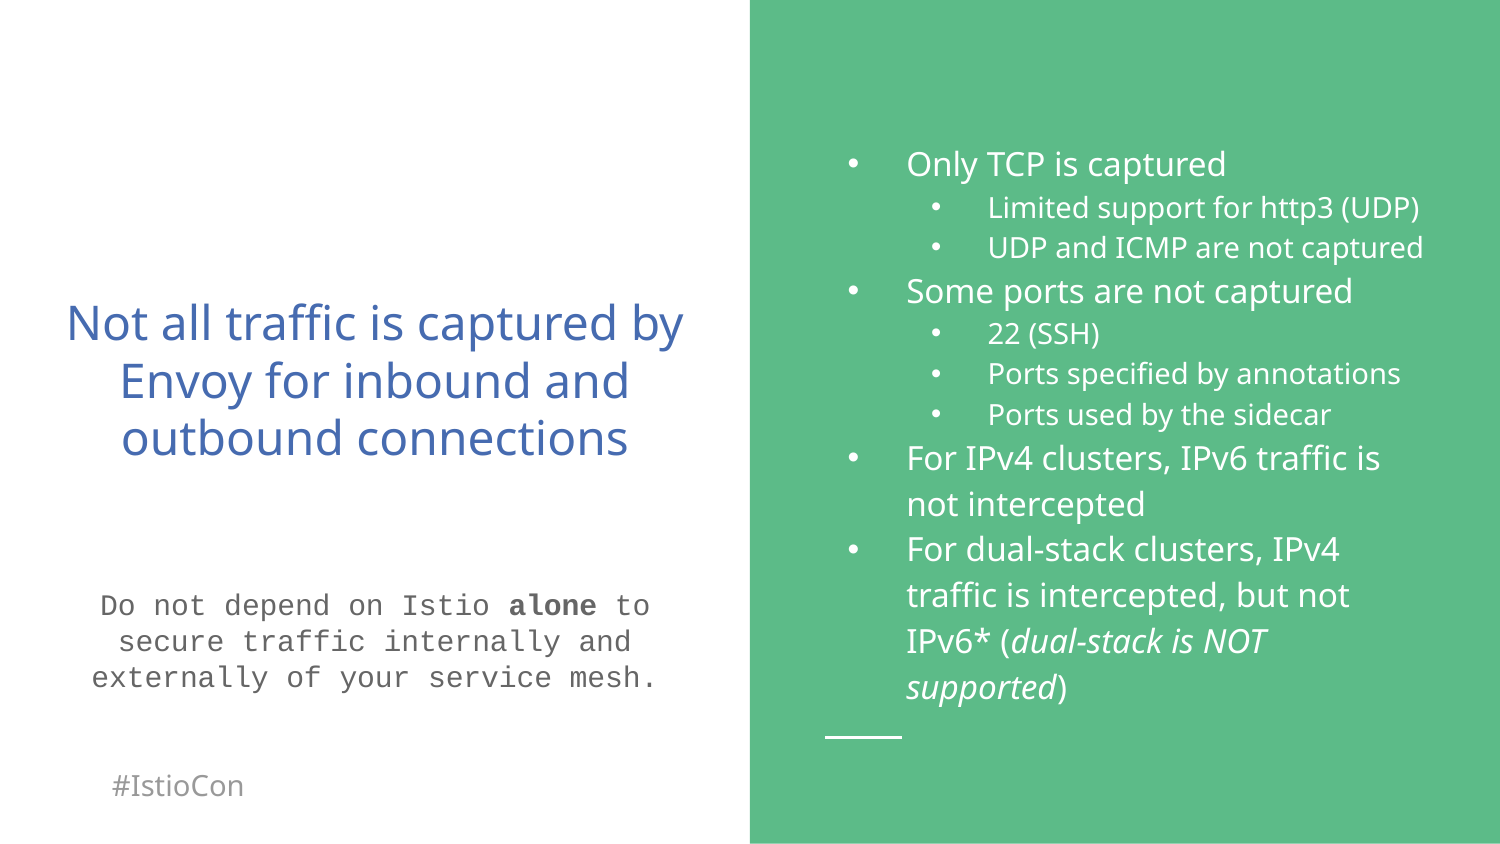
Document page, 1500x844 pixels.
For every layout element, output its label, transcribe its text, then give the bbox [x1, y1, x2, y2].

subtitle Do not depend on Istio alone to secure traffic internally and externally of your service mesh. [43, 489, 708, 710]
list Only TCP is captured Limited support for http3 (UDP) UDP and ICMP are not captured Some ports are not captured 22 (SSH) Ports specified by annotations Ports used by the sidecar For IPv4 clusters, IPv6 traffic is not intercepted For dual-stack clusters, IPv4 traffic is intercepted, but not IPv6* (dual-stack is NOT supported) [810, 118, 1440, 725]
title Not all traffic is captured by Envoy for inbound and outbound connections [43, 225, 708, 481]
